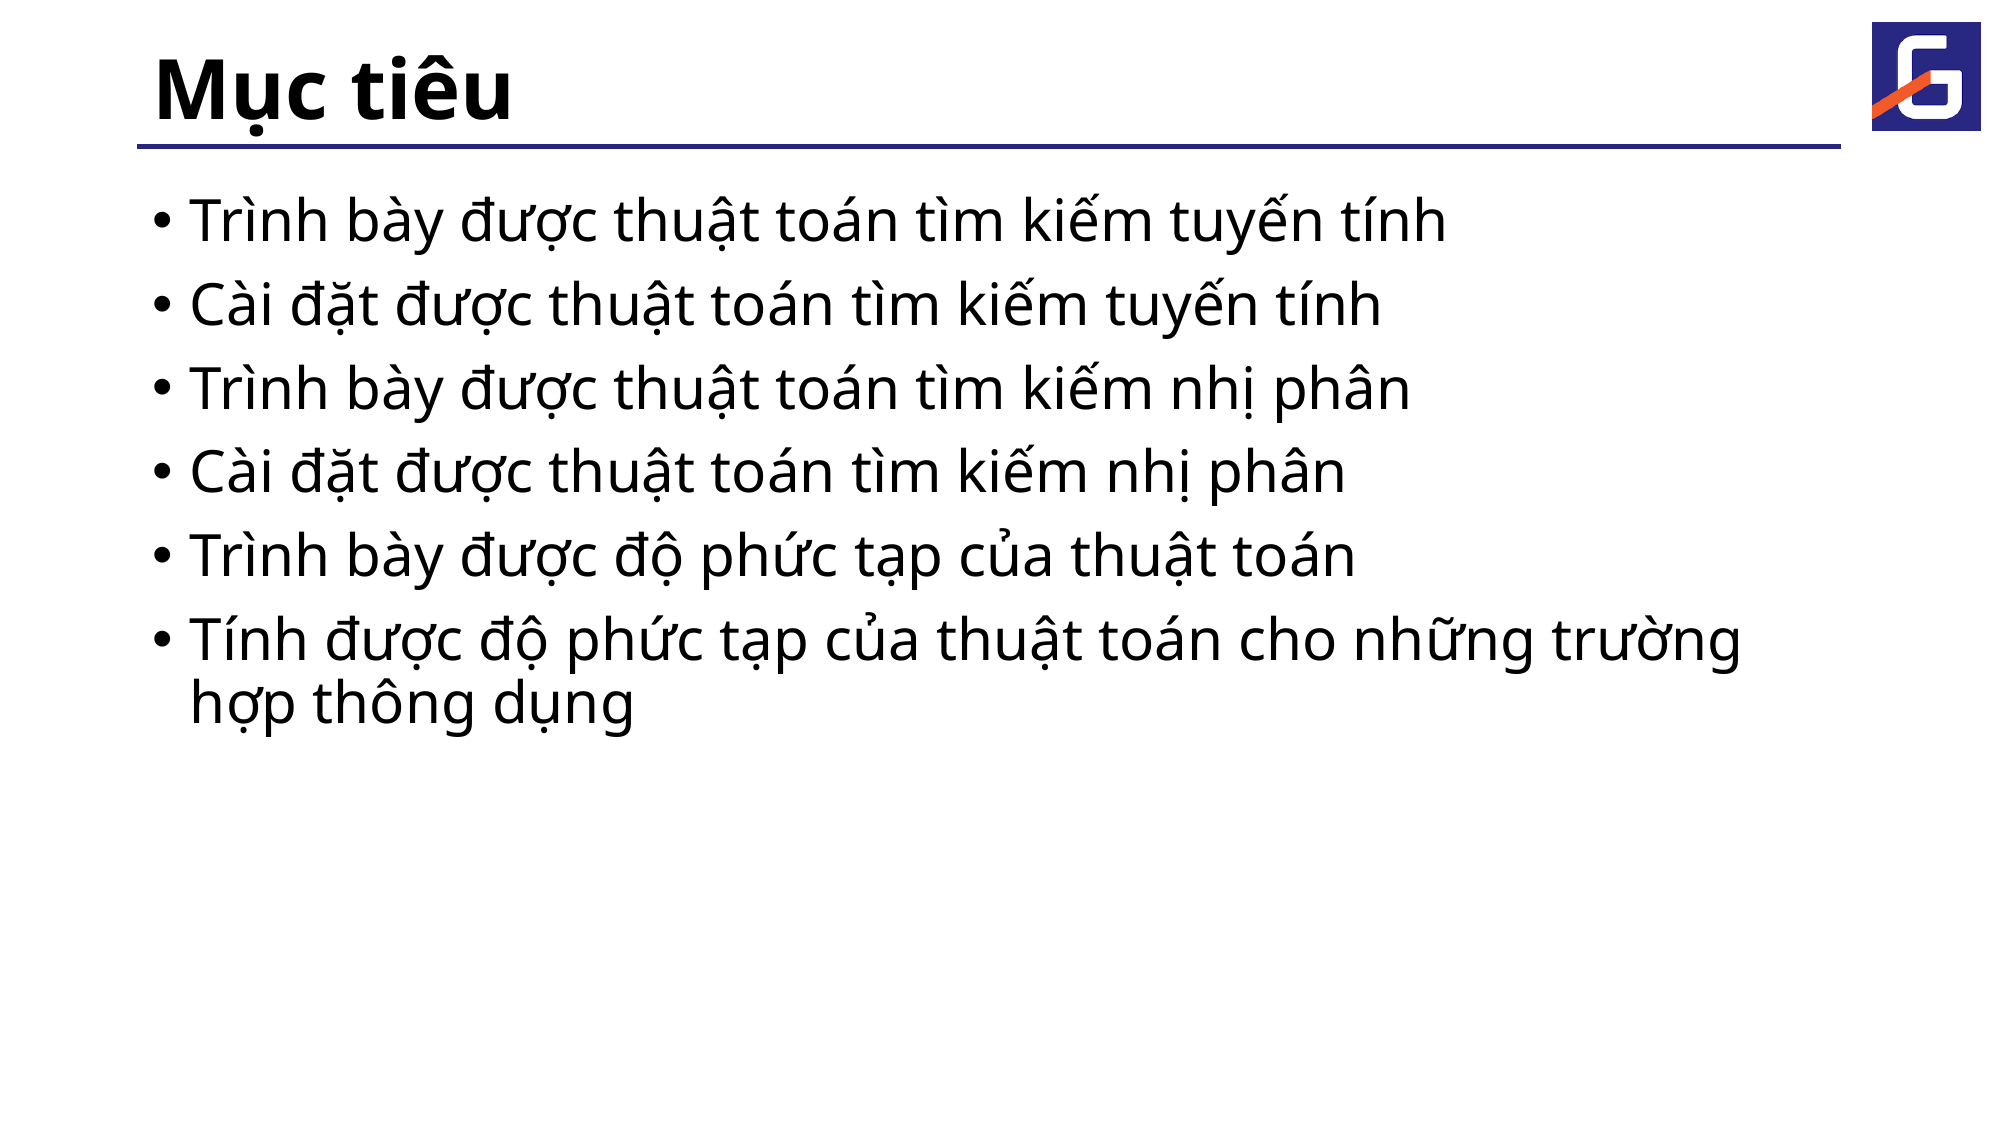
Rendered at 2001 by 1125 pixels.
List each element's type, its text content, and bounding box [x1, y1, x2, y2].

picture [1872, 22, 1981, 131]
title Mục tiêu [137, 26, 1863, 160]
list Trình bày được thuật toán tìm kiếm tuyến tính Cài đặt được thuật toán tìm kiếm tuyến tính Trình bày được thuật toán tìm kiếm nhị phân Cài đặt được thuật toán tìm kiếm nhị phân Trình bày được độ phức tạp của thuật toán Tính được độ phức tạp của thuật toán cho những trường hợp thông dụng [137, 183, 1863, 1014]
